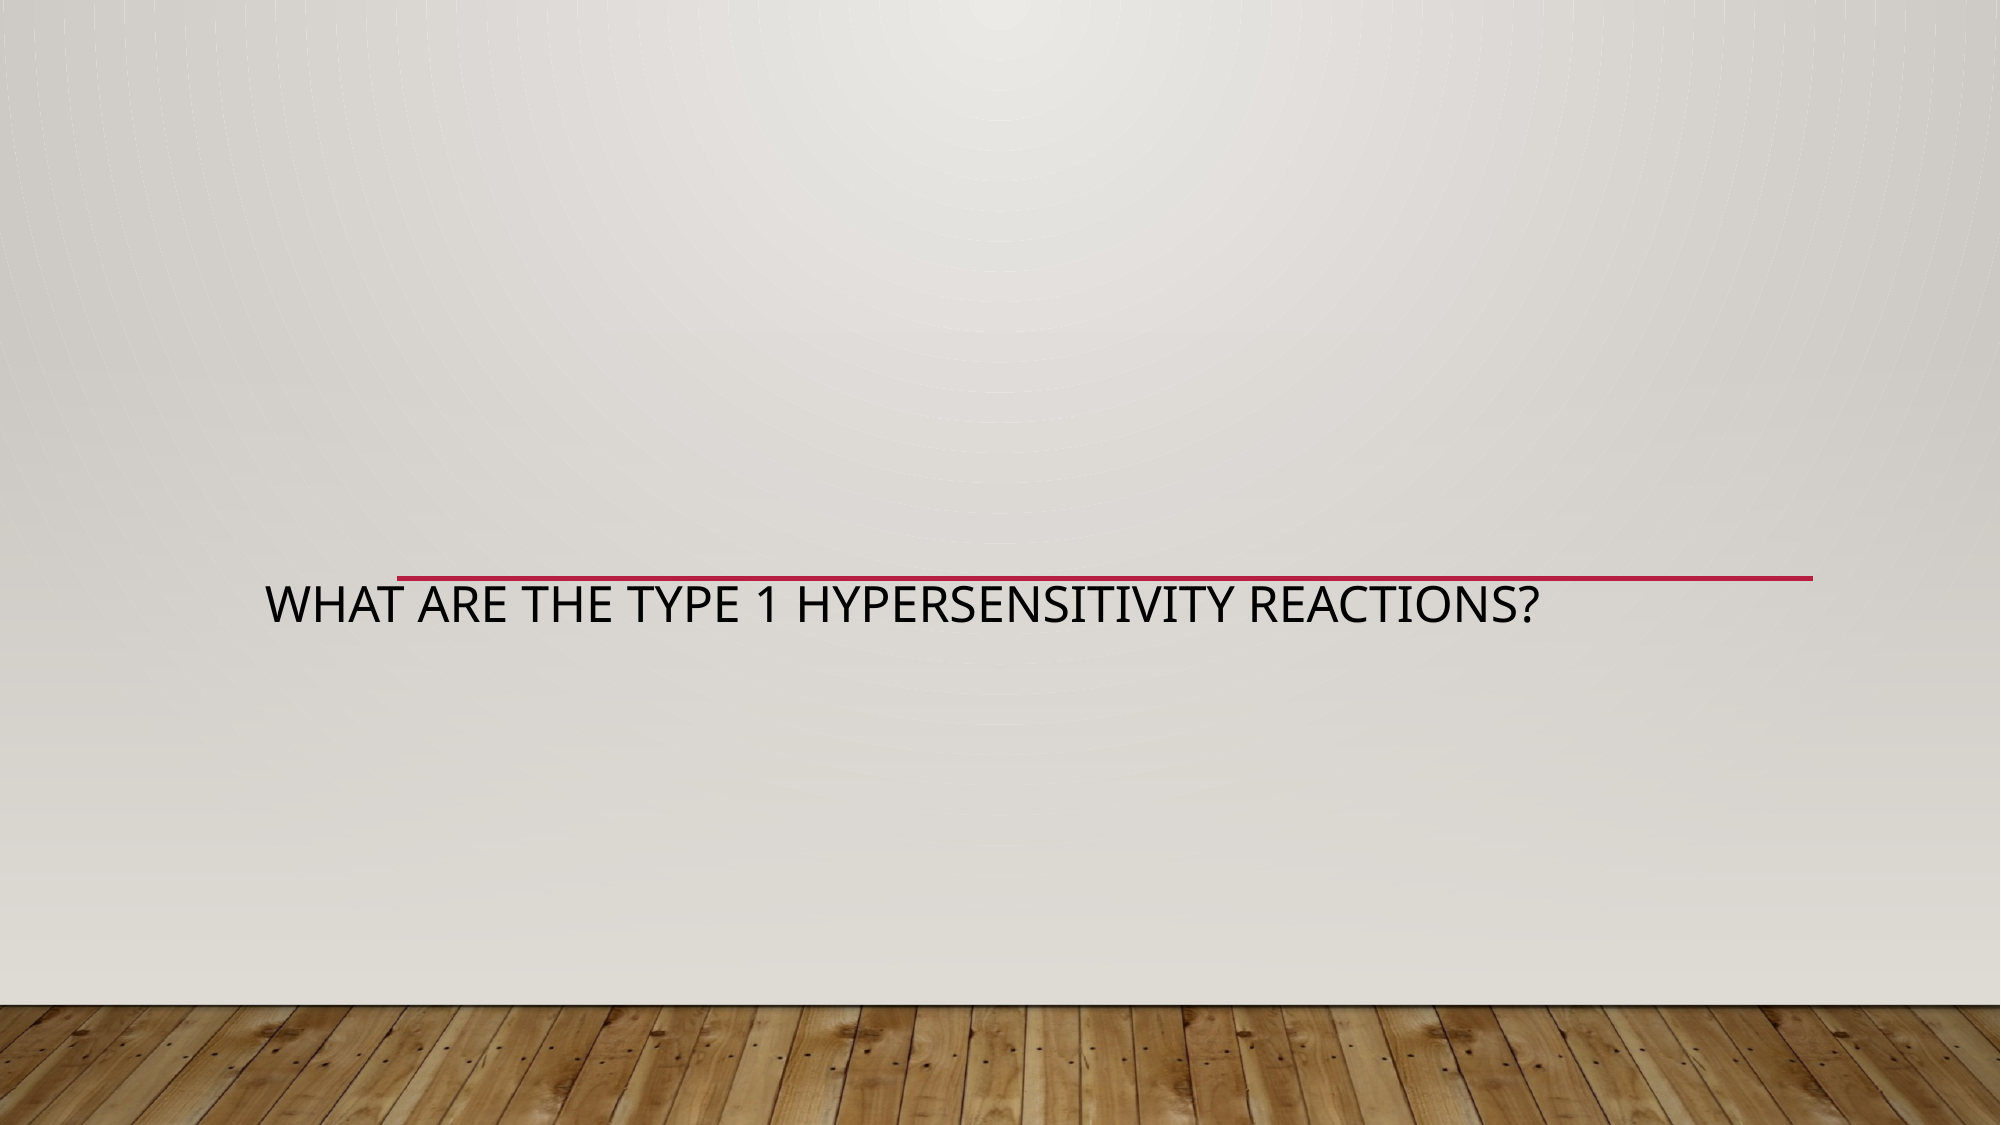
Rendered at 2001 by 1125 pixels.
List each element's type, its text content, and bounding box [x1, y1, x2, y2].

title What are the type 1 hypersensitivity reactions? [249, 184, 1750, 634]
picture [0, 1005, 2000, 1125]
